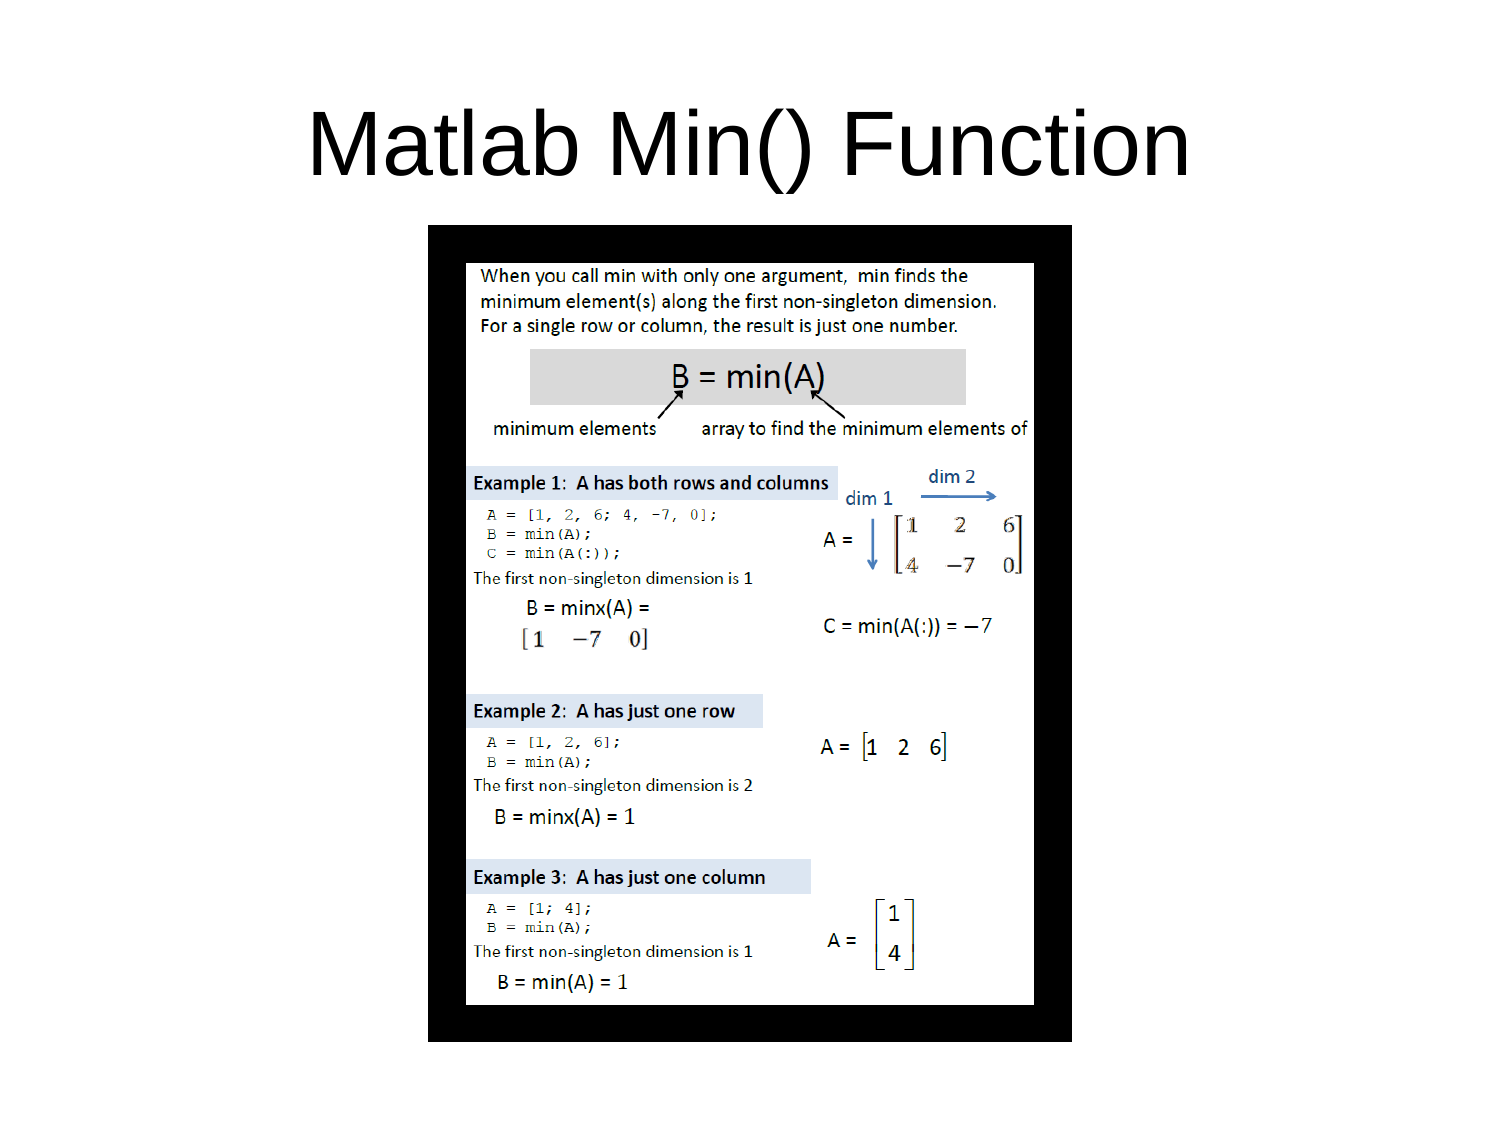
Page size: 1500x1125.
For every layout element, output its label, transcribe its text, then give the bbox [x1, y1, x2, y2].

title Matlab Min() Function [75, 45, 1425, 233]
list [465, 262, 1035, 1006]
